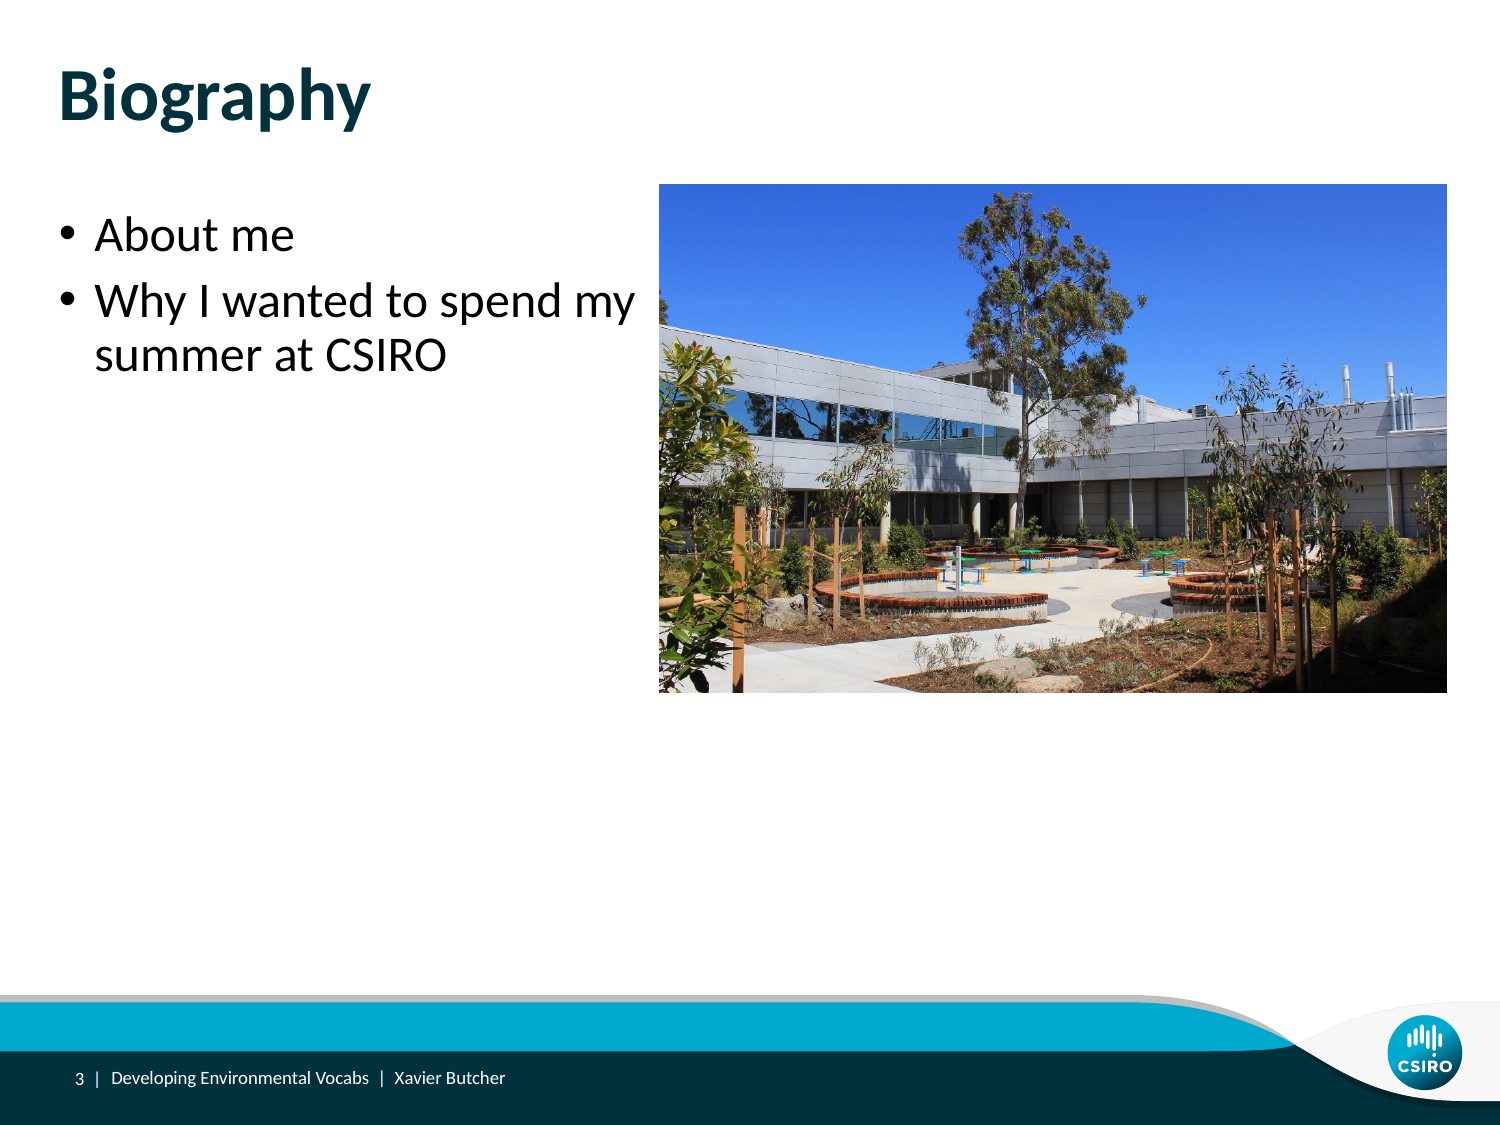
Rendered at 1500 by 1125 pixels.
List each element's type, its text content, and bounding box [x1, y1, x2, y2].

slide_number 3 | [54, 1067, 102, 1088]
list About me Why I wanted to spend my summer at CSIRO [58, 208, 722, 951]
footer Developing Environmental Vocabs | Xavier Butcher [111, 1067, 1110, 1088]
title Biography [58, 45, 1447, 185]
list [659, 184, 1447, 693]
